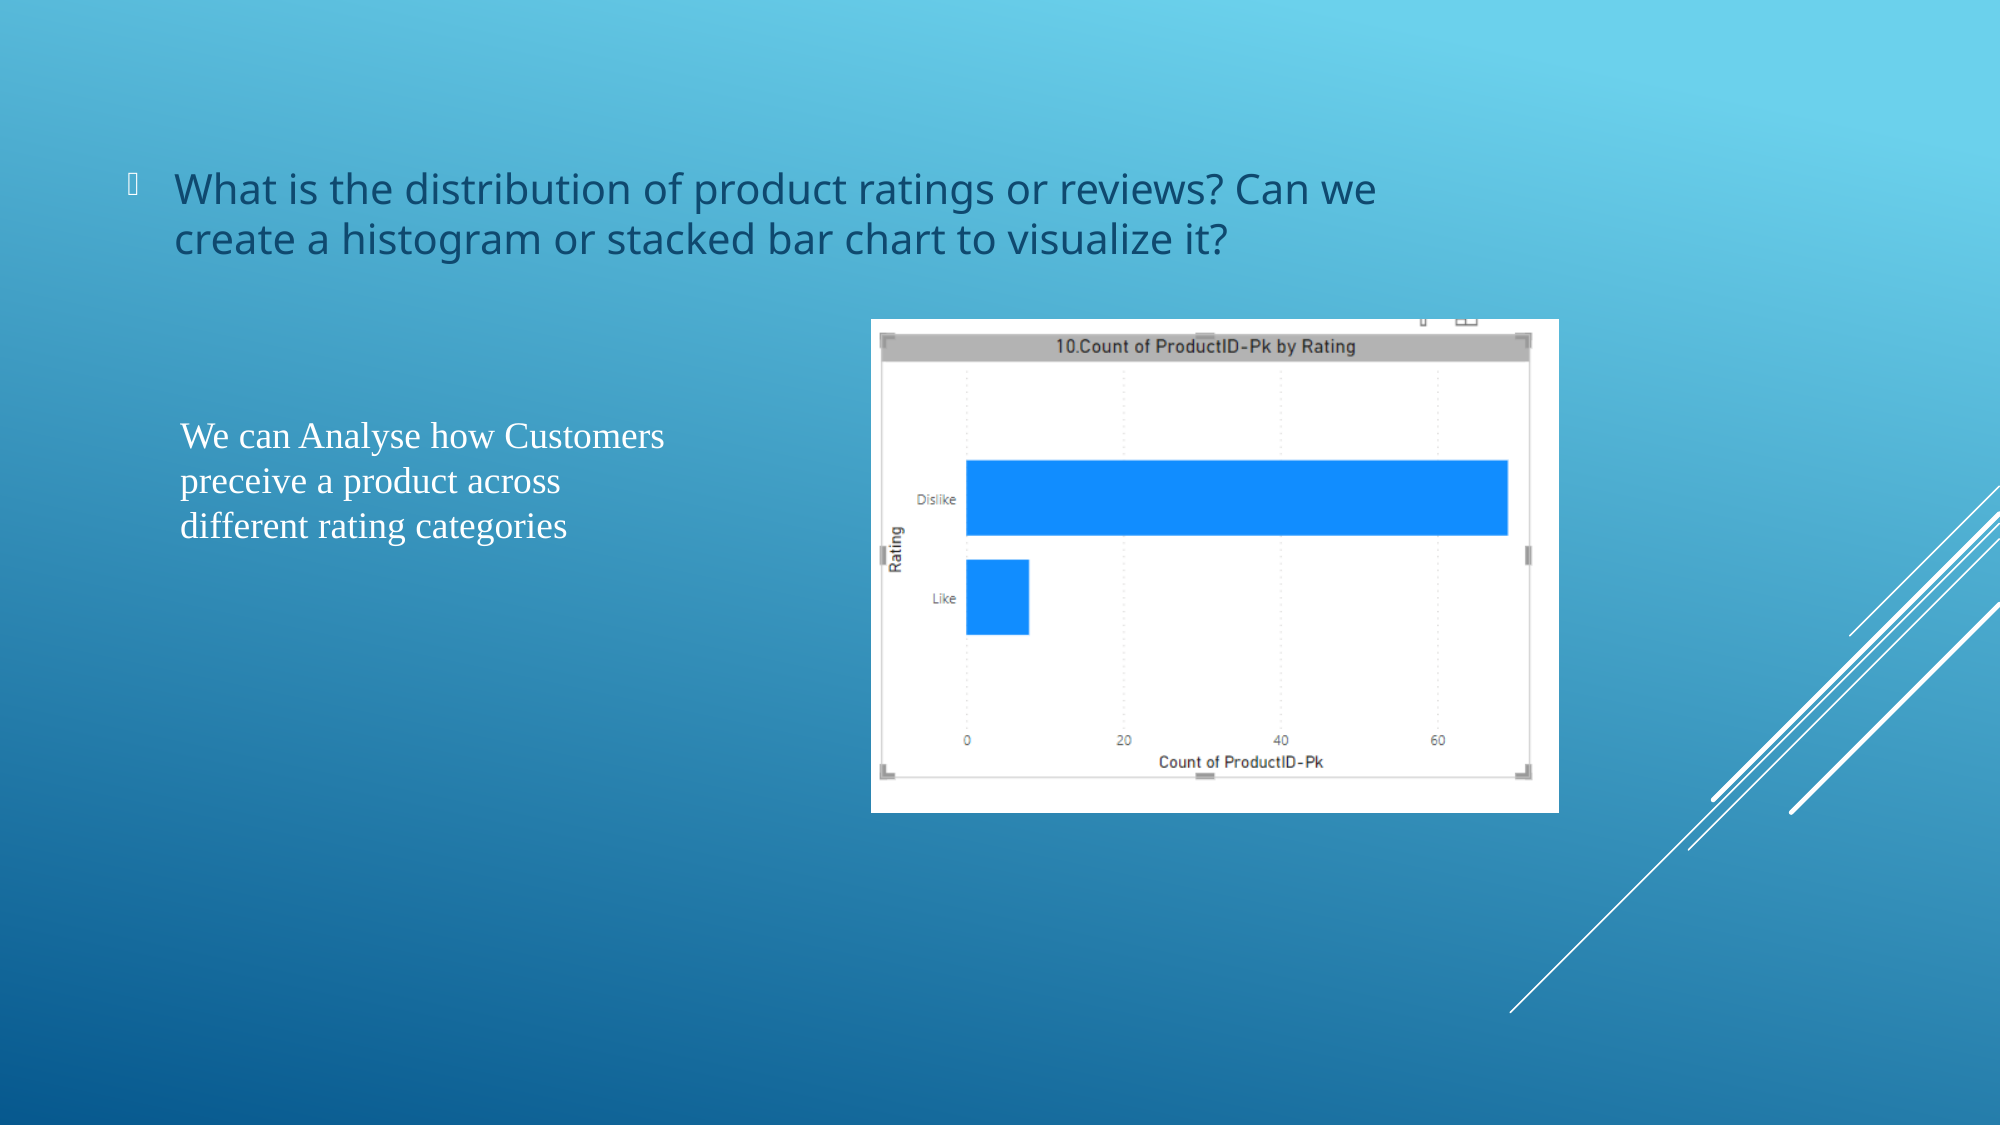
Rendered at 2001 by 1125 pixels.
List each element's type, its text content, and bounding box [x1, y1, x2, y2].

text_box We can Analyse how Customers preceive a product across different rating categories [165, 403, 709, 553]
picture [871, 319, 1559, 813]
list What is the distribution of product ratings or reviews? Can we create a histogram or stacked bar chart to visualize it? [112, 112, 1513, 313]
